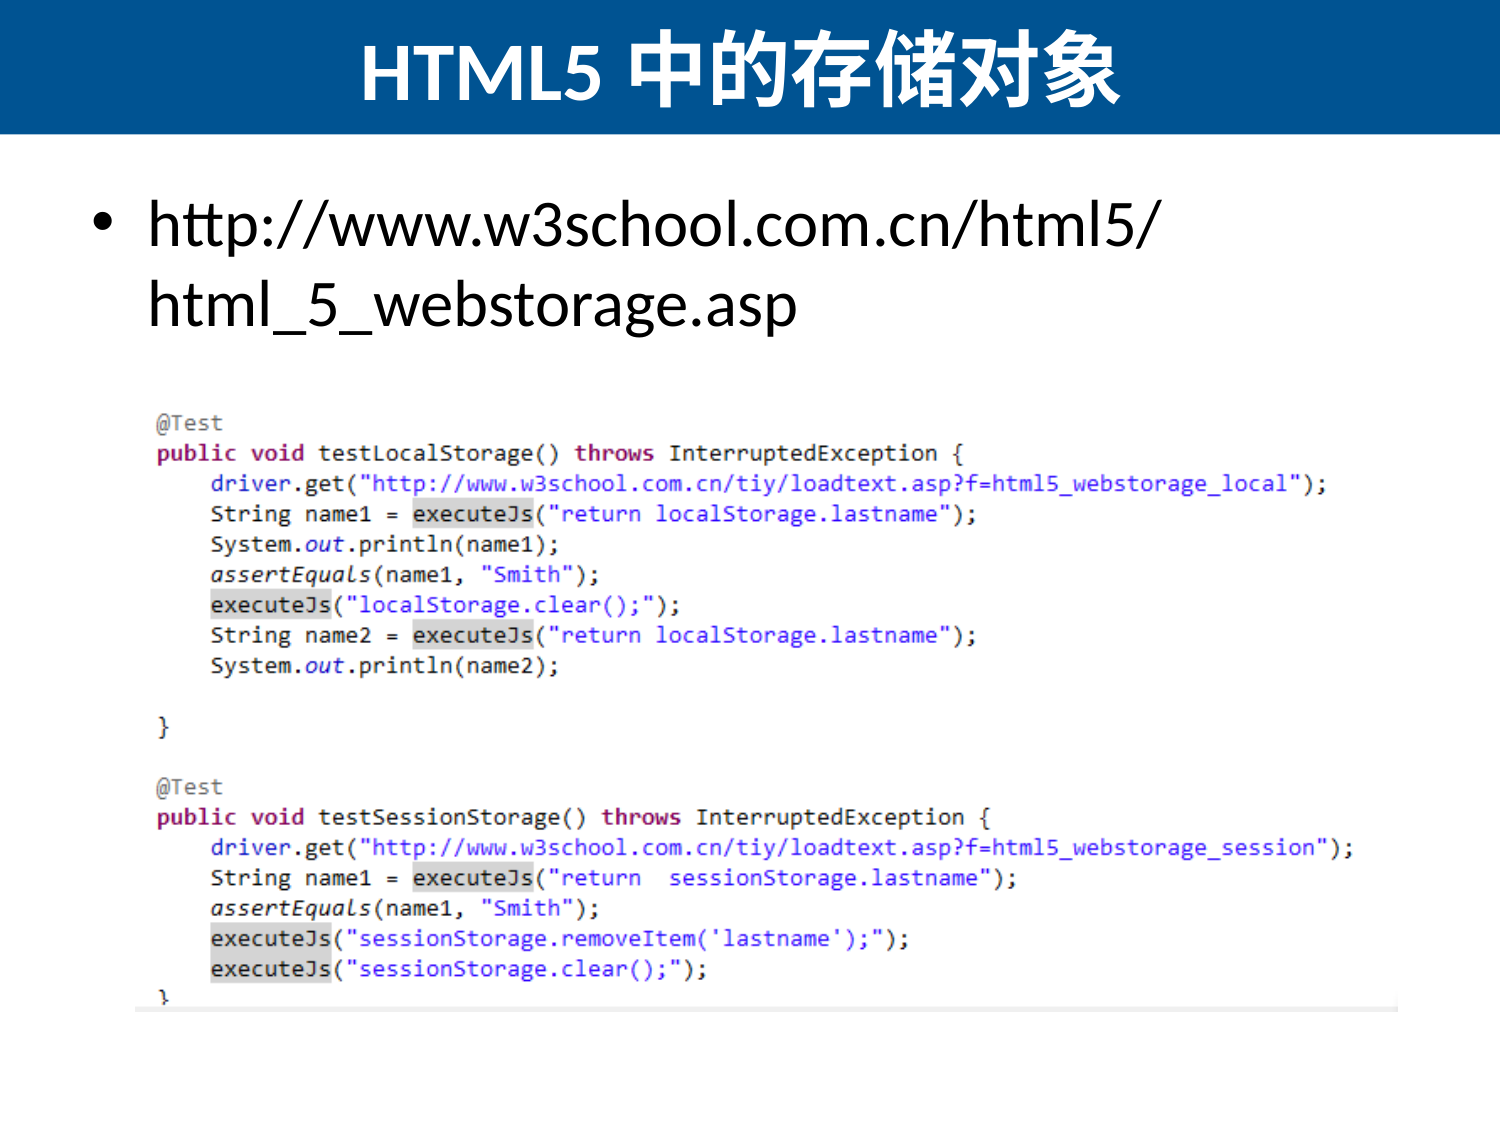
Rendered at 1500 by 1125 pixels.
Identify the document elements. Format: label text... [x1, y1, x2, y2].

title HTML5中的存储对象 [2, 0, 1483, 135]
list http://www.w3school.com.cn/html5/html_5_webstorage.asp [76, 172, 1427, 916]
picture [135, 396, 1398, 1012]
